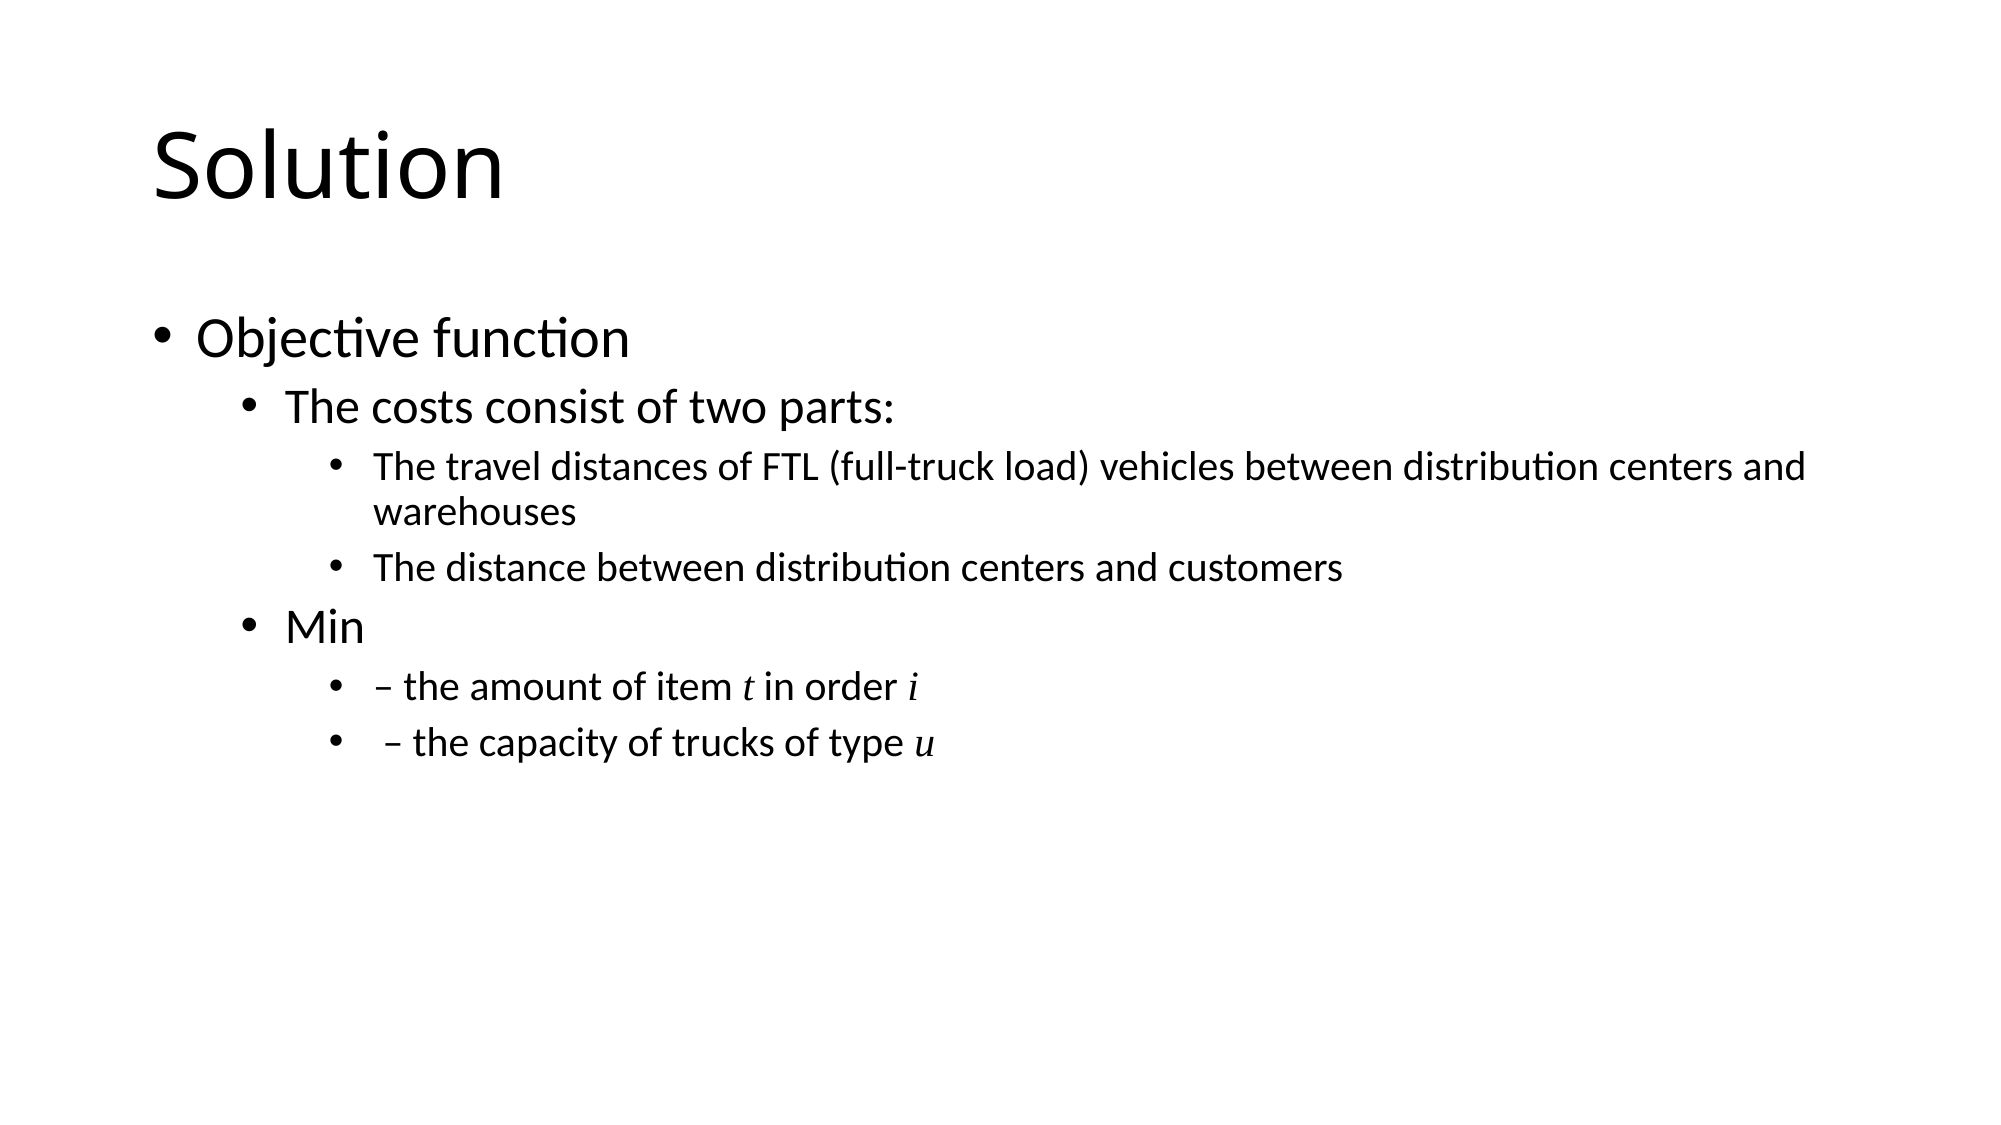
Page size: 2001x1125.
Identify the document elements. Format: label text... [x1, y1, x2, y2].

title Solution [137, 59, 1863, 278]
